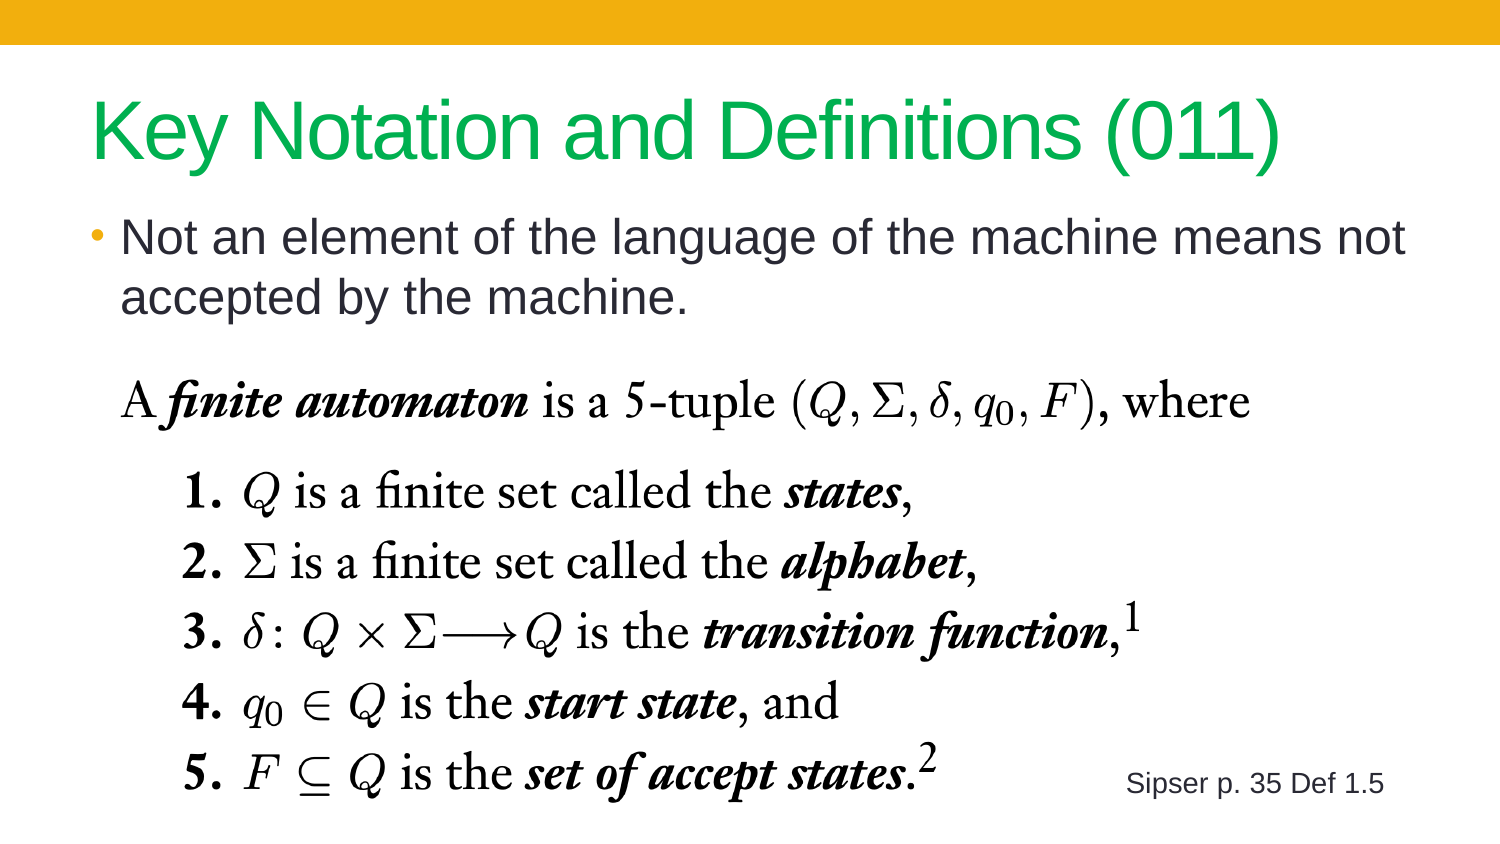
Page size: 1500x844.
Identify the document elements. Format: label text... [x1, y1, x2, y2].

text_box Sipser p. 35 Def 1.5 [1266, 756, 1400, 807]
picture [99, 360, 1259, 808]
title Key Notation and Definitions (011) [75, 65, 1425, 188]
list Not an element of the language of the machine means not accepted by the machine. [75, 196, 1425, 778]
